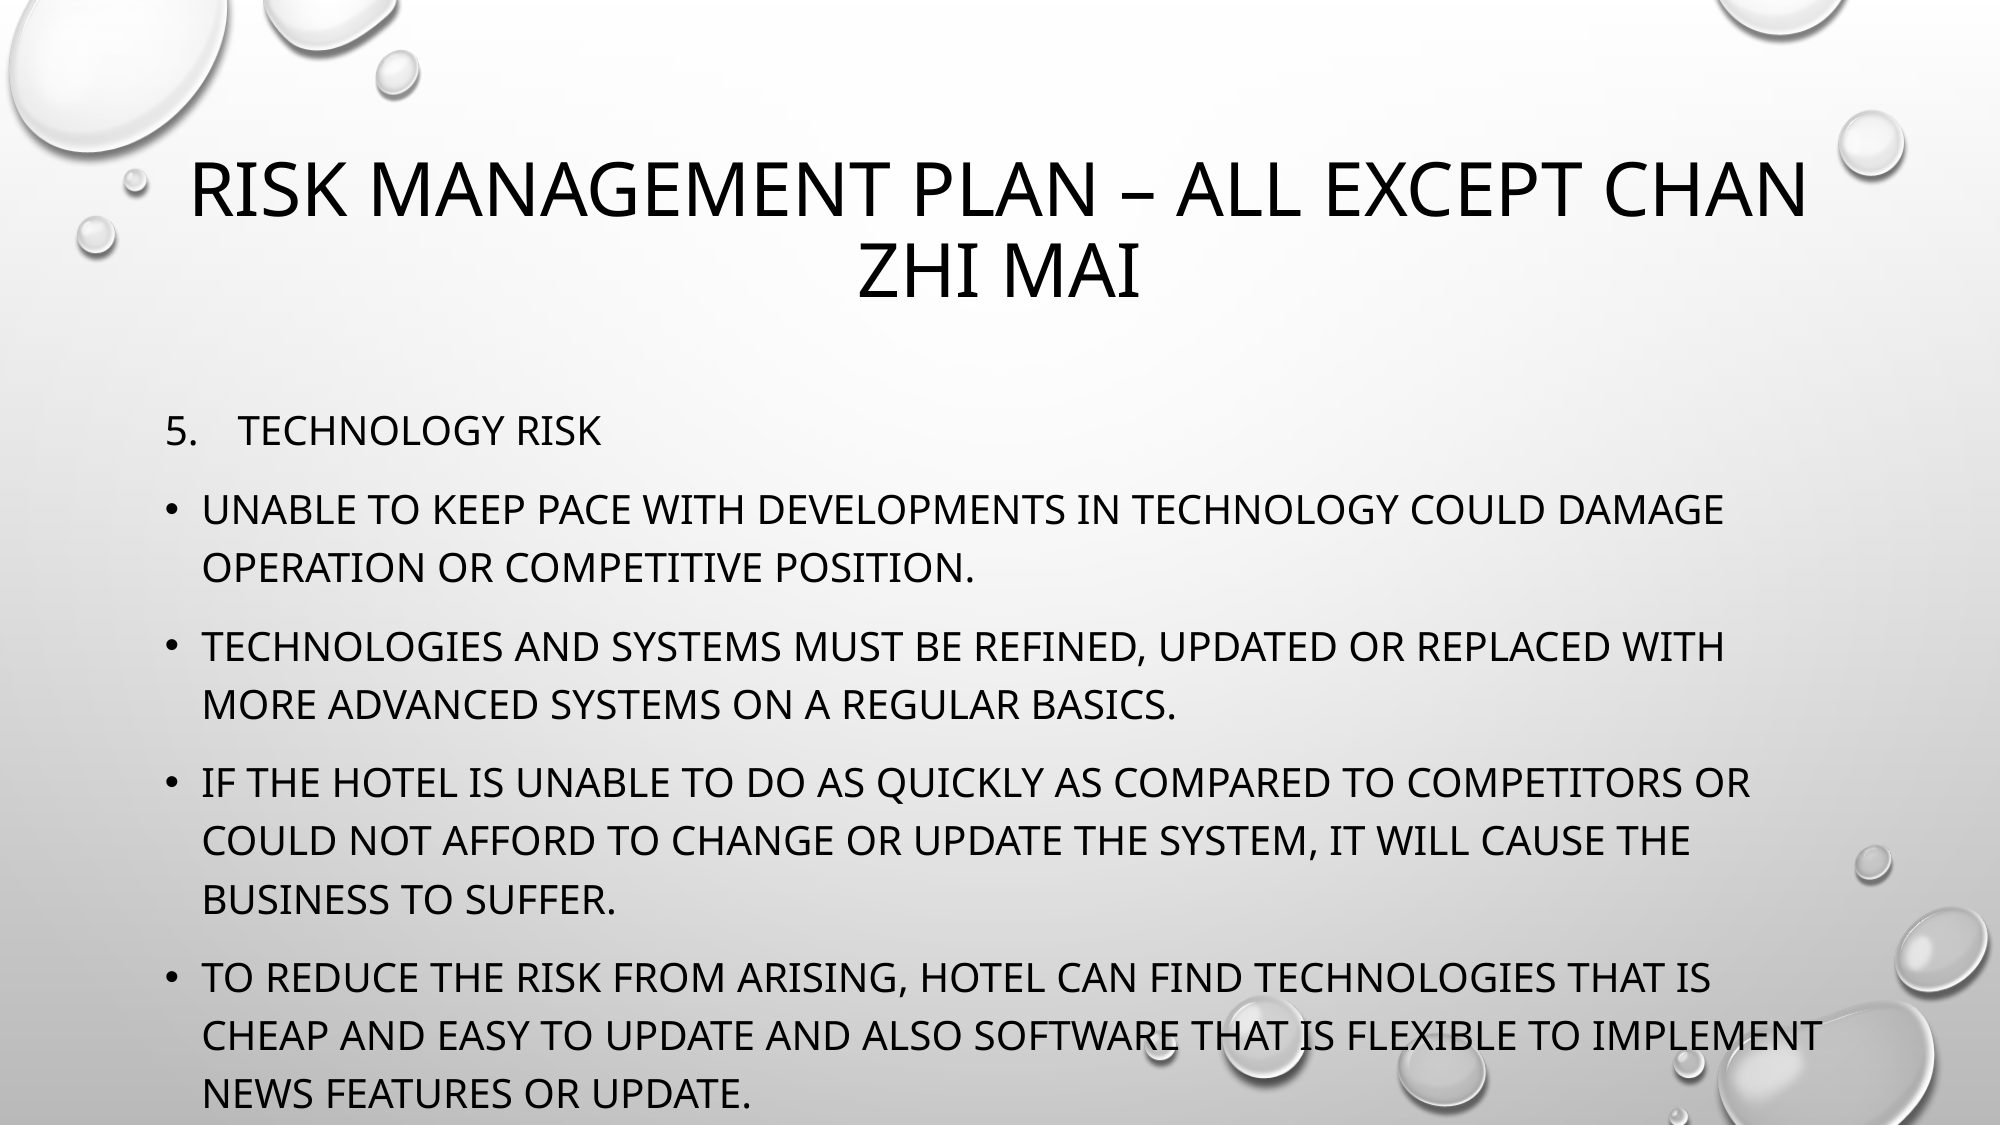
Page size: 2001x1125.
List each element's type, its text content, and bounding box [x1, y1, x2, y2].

title RISK MANAGEMENT PLAN – ALL EXCEPT CHAN ZHI MAI [149, 101, 1851, 364]
picture [0, 0, 2000, 1125]
list Technology Risk unable to keep pace with developments in technology could damage operation or competitive position. technologies and systems must be refined, updated or replaced with more advanced systems on a regular basics. If the hotel is unable to do as quickly as compared to competitors or could not afford to change or update the system, it will cause the business to suffer. To reduce the risk from arising, hotel can find technologies that is cheap and easy to update and also software that is flexible to implement news features or update. [149, 388, 1850, 1125]
